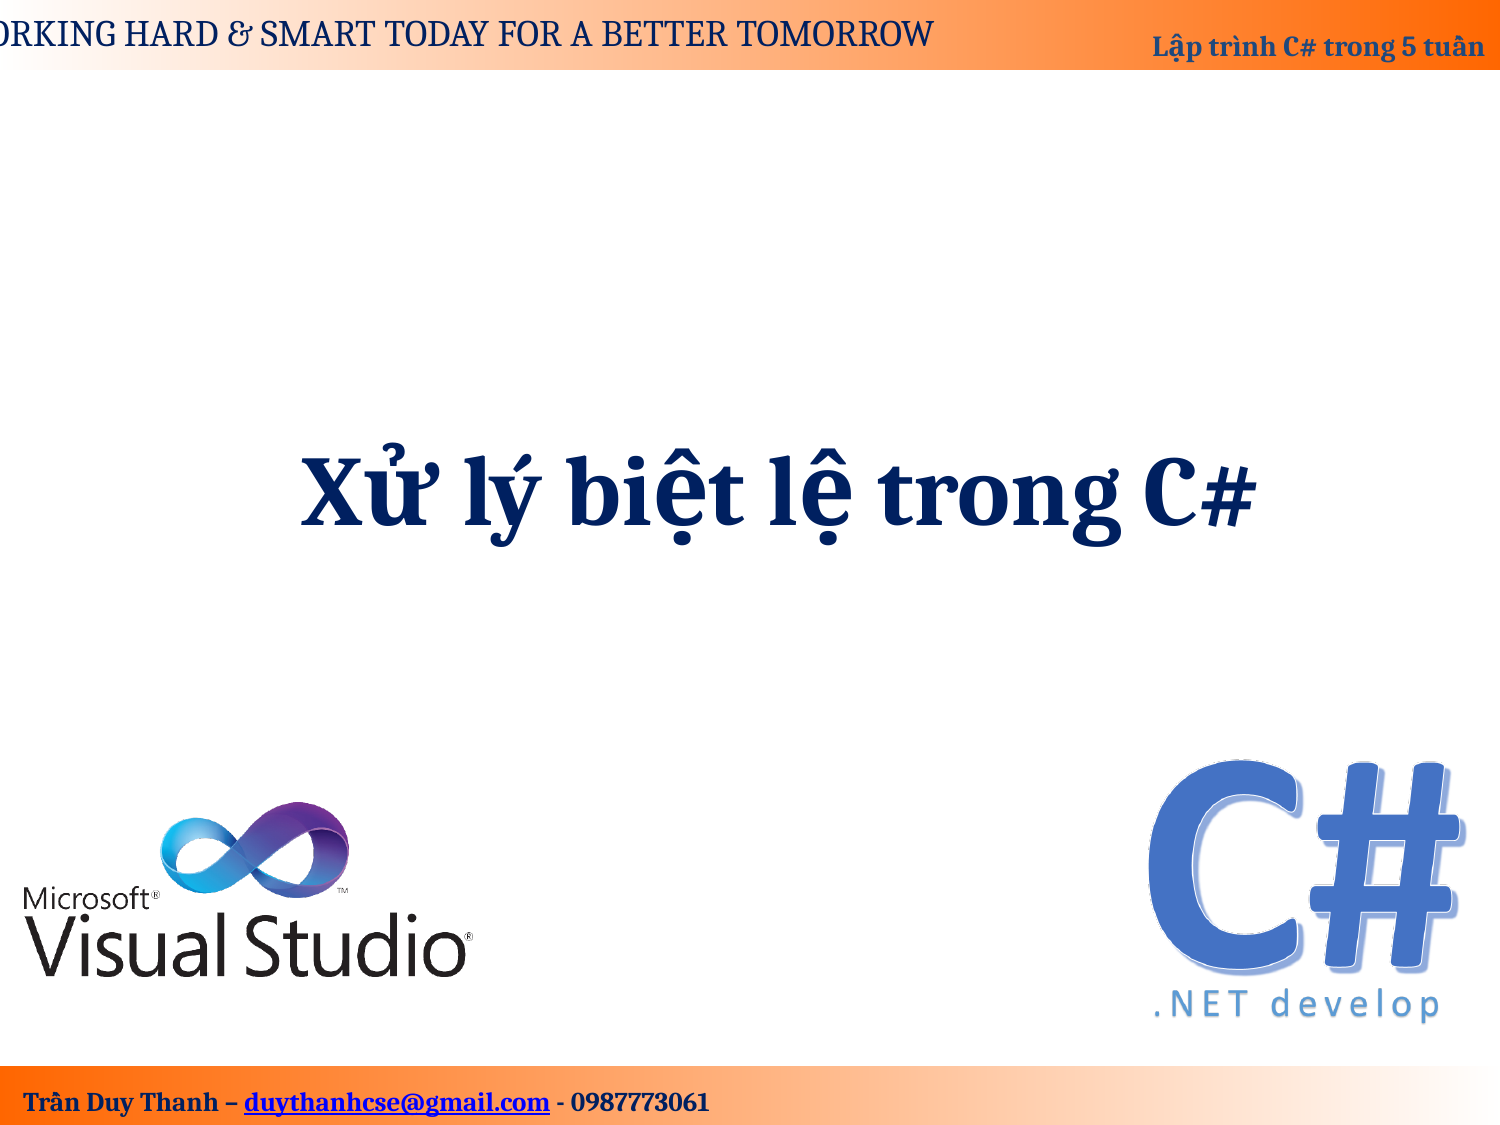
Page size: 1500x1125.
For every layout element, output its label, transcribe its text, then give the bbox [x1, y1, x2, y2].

picture [1124, 749, 1477, 1030]
picture [24, 801, 473, 977]
text_box Xử lý biệt lệ trong C# [187, 433, 1375, 538]
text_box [1207, 0, 1211, 70]
